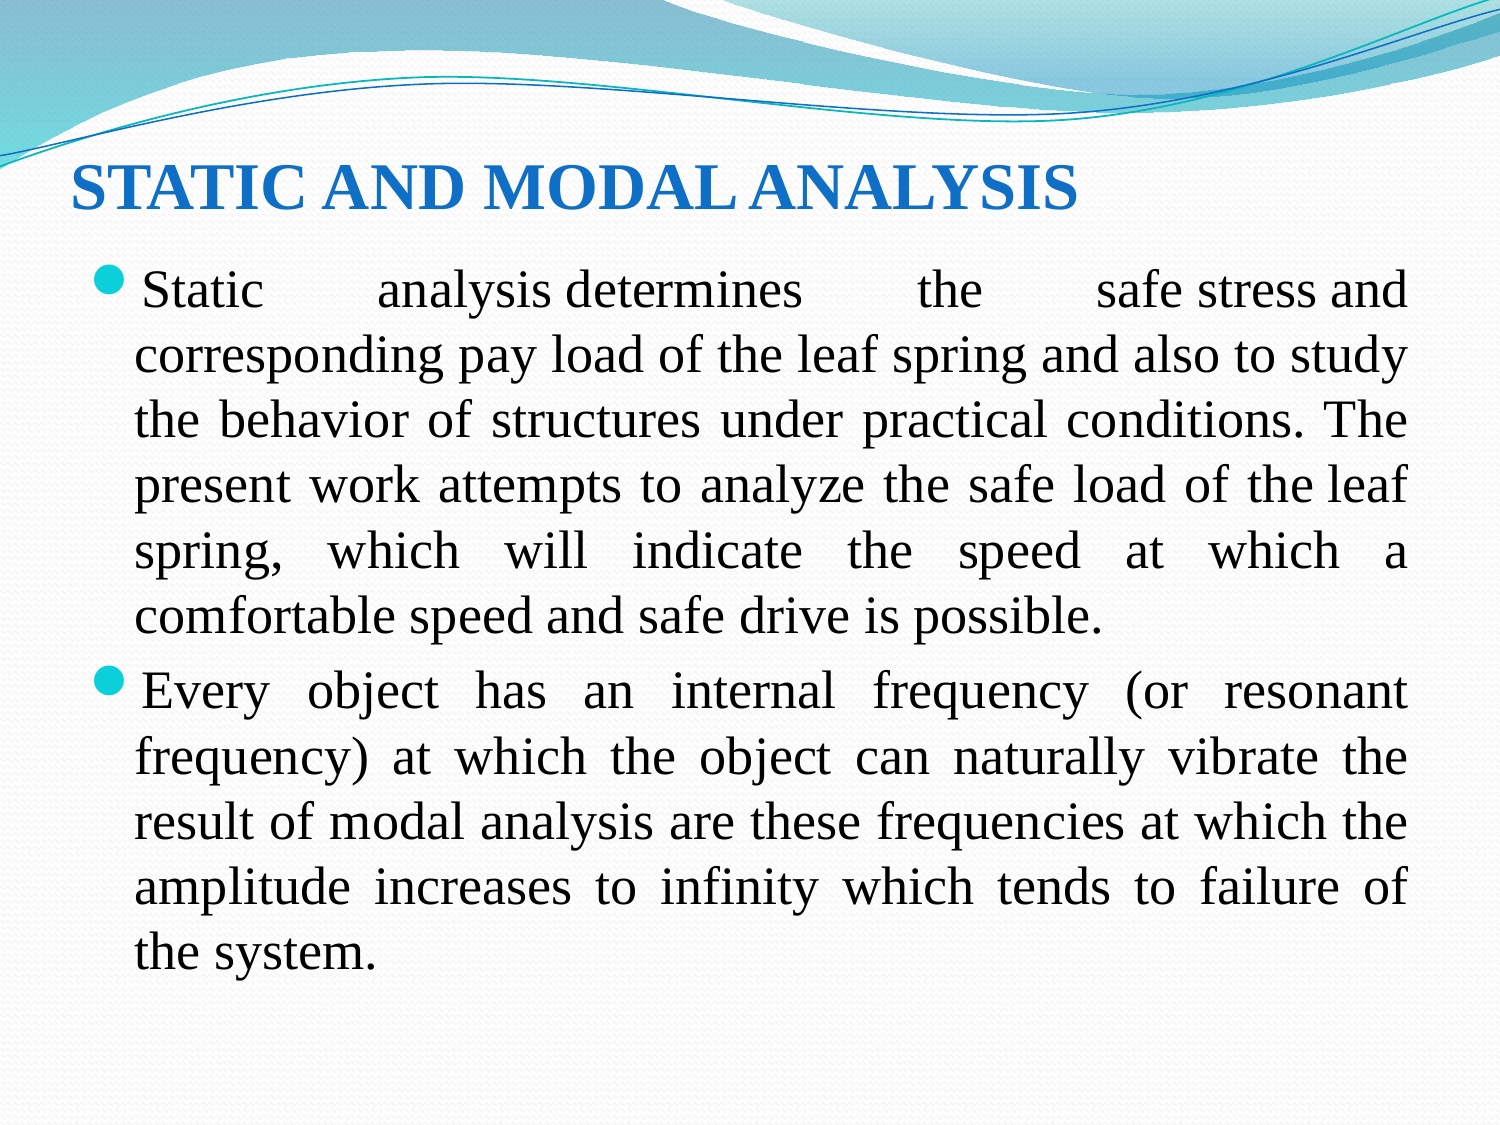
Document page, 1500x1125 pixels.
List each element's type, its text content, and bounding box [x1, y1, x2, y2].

title Static and modal analysis [70, 35, 1421, 223]
list Static analysis determines the safe stress and corresponding pay load of the leaf spring and also to study the behavior of structures under practical conditions. The present work attempts to analyze the safe load of the leaf spring, which will indicate the speed at which a comfortable speed and safe drive is possible. Every object has an internal frequency (or resonant frequency) at which the object can naturally vibrate the result of modal analysis are these frequencies at which the amplitude increases to infinity which tends to failure of the system. [75, 246, 1425, 1038]
